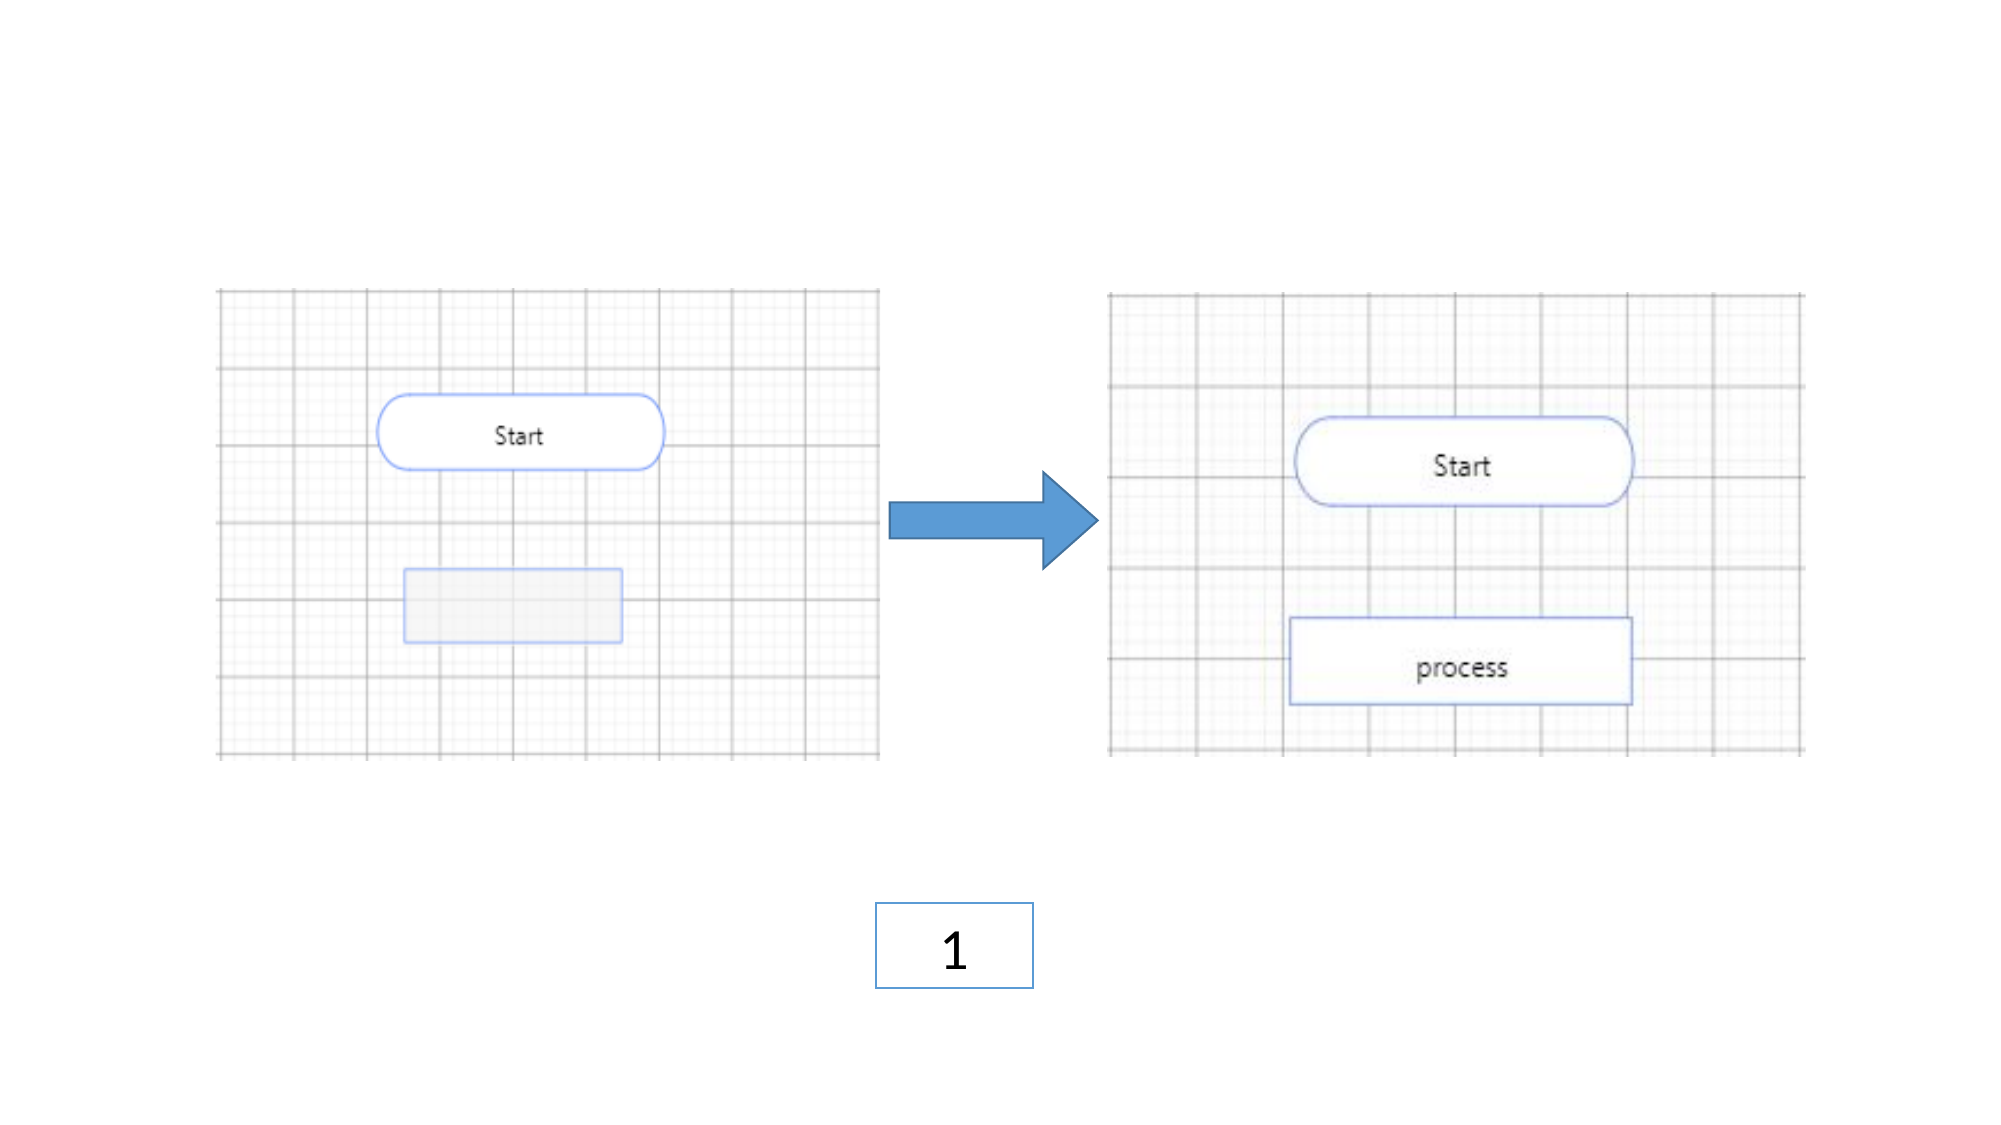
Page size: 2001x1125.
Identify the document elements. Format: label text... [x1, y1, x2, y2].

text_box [215, 288, 1806, 761]
text_box 1 [875, 902, 1034, 989]
